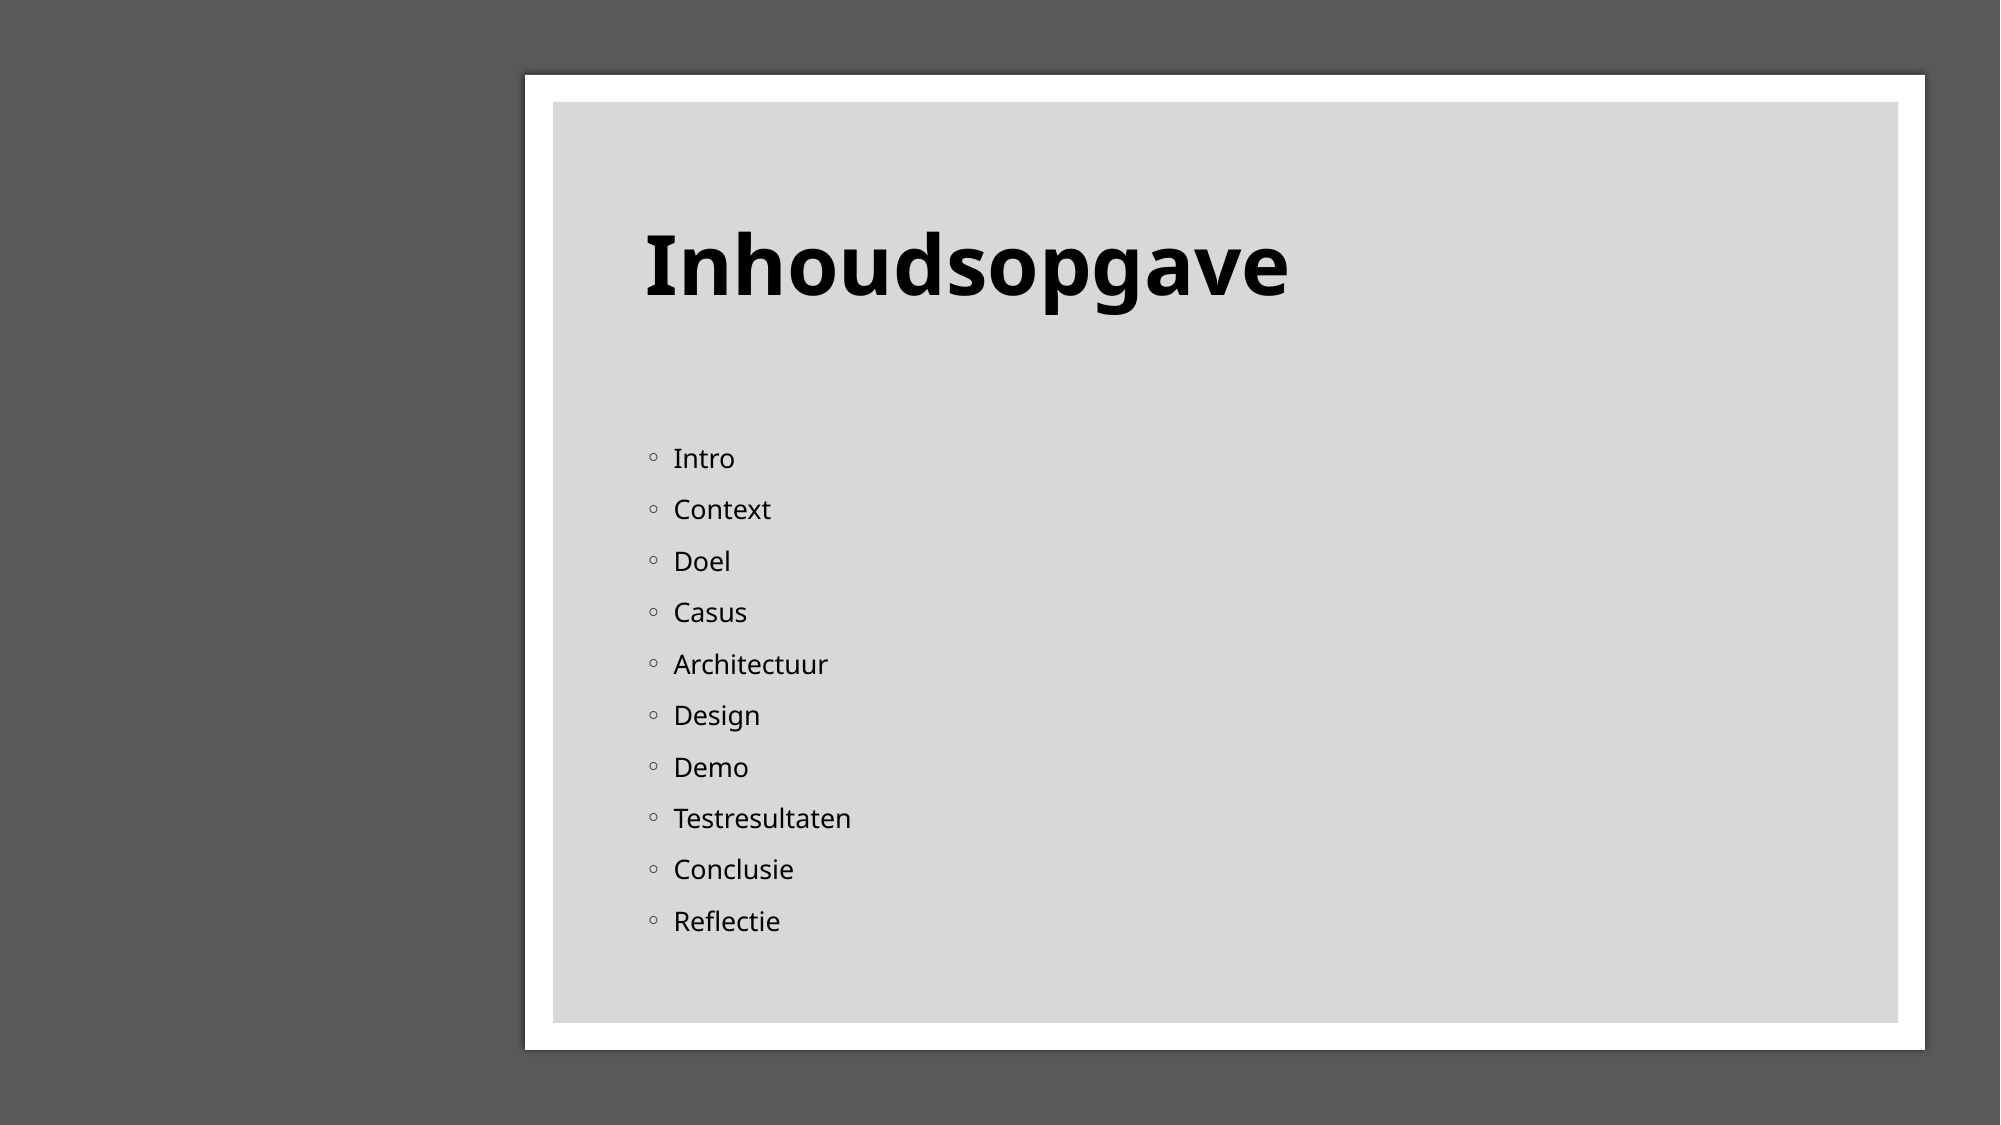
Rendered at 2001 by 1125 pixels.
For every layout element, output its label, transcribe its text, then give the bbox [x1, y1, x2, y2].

list Intro Context Doel Casus Architectuur Design Demo Testresultaten Conclusie Reflectie [630, 430, 1820, 945]
text_box [553, 101, 1899, 1023]
text_box [0, 0, 2000, 1125]
text_box [525, 74, 1925, 1050]
title Inhoudsopgave [630, 144, 1848, 394]
